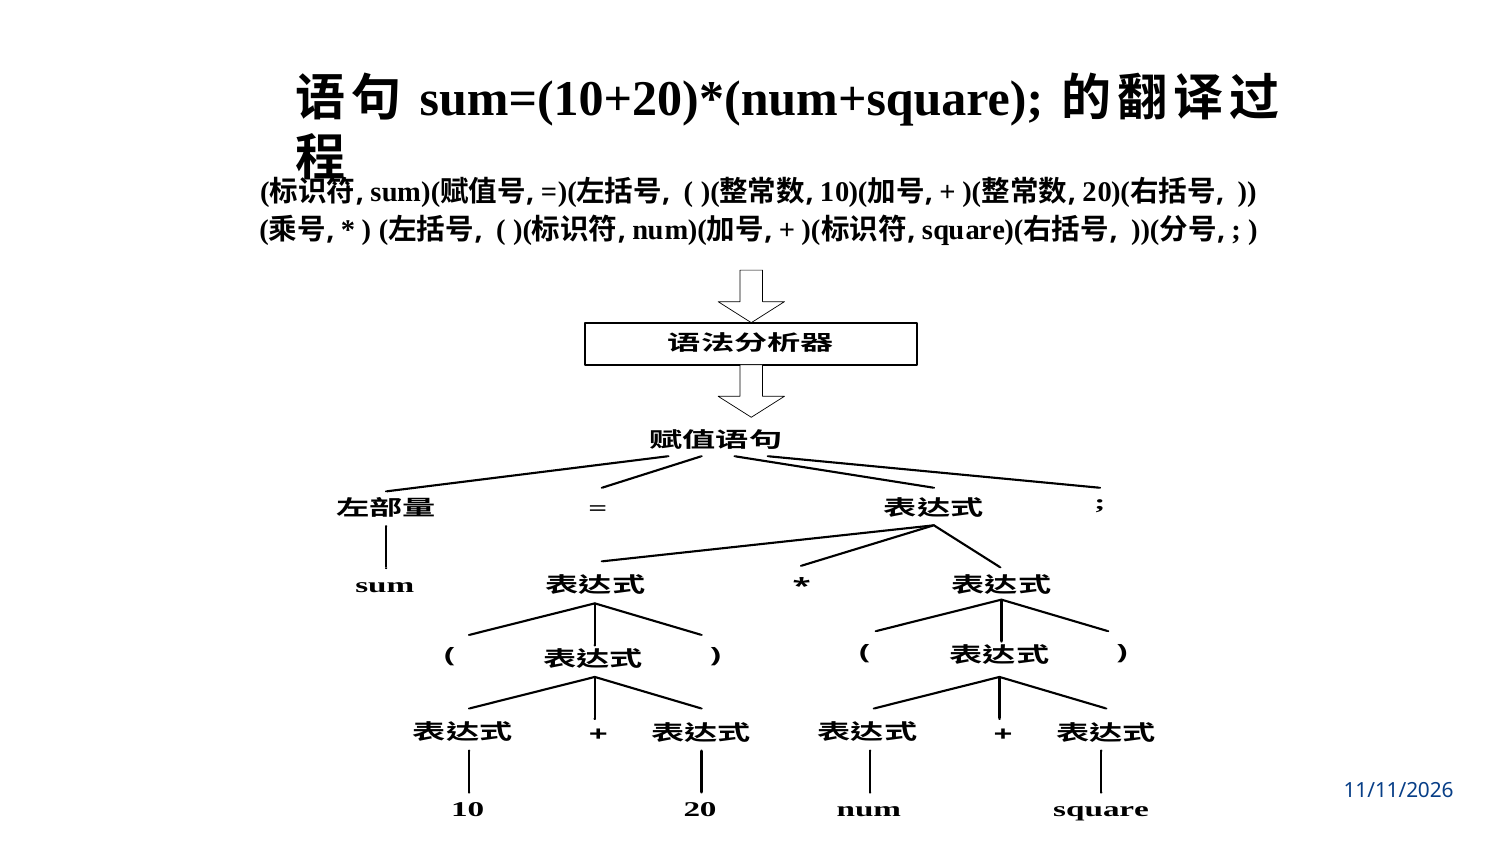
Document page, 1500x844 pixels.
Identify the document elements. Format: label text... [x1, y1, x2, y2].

text_box 语句sum=(10+20)*(num+square);的翻译过程 [280, 58, 1295, 193]
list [312, 278, 1188, 833]
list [241, 156, 1272, 268]
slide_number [1193, 768, 1469, 814]
